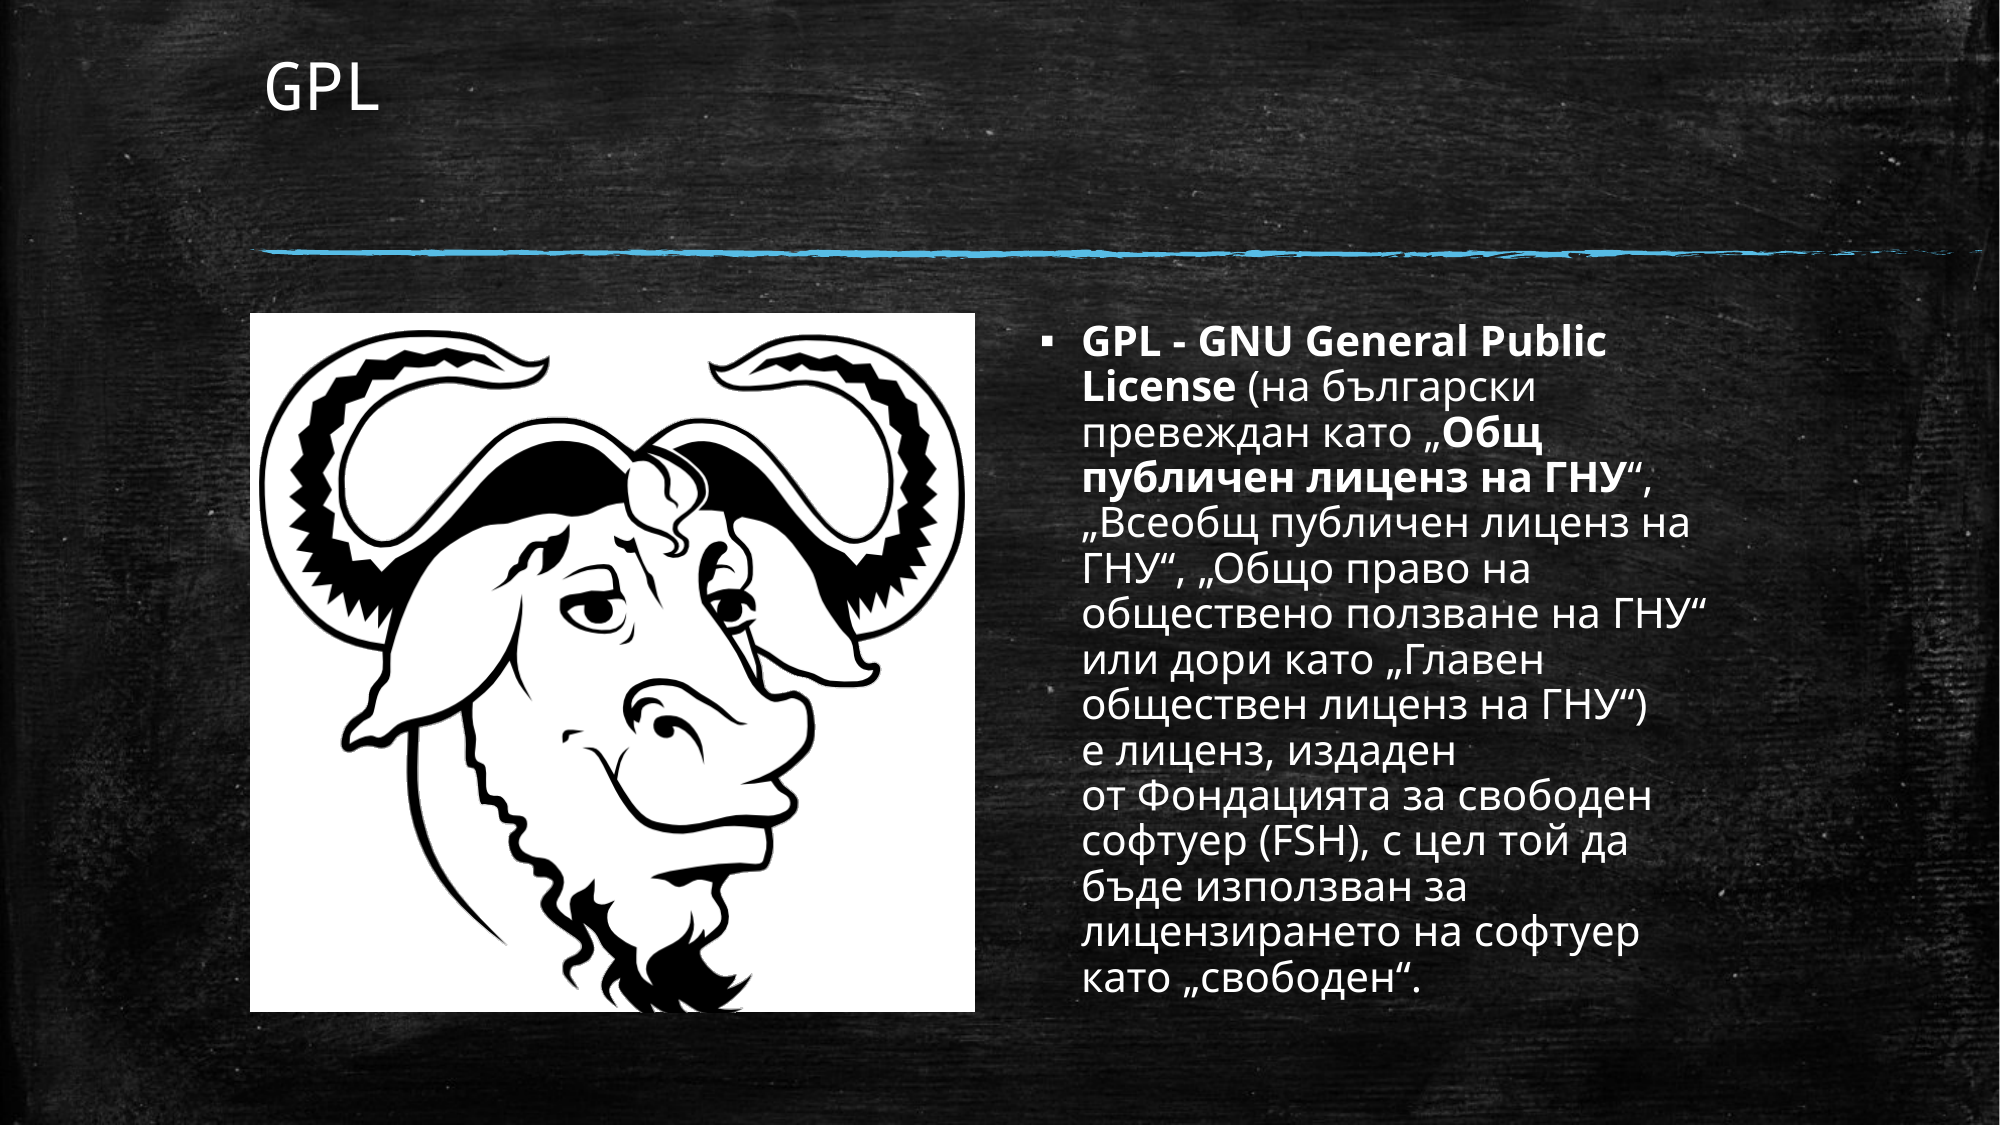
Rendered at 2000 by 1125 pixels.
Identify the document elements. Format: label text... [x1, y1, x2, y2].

title GPL [249, 45, 1750, 213]
picture [249, 312, 975, 1013]
list GPL - GNU General Public License (на български превеждан като „Общ публичен лиценз на ГНУ“, „Всеобщ публичен лиценз на ГНУ“, „Общо право на обществено ползване на ГНУ“ или дори като „Главен обществен лиценз на ГНУ“) е лиценз, издаден от Фондацията за свободен софтуер (FSH), с цел той да бъде използван за лицензирането на софтуер като „свободен“. [1024, 312, 1750, 1013]
